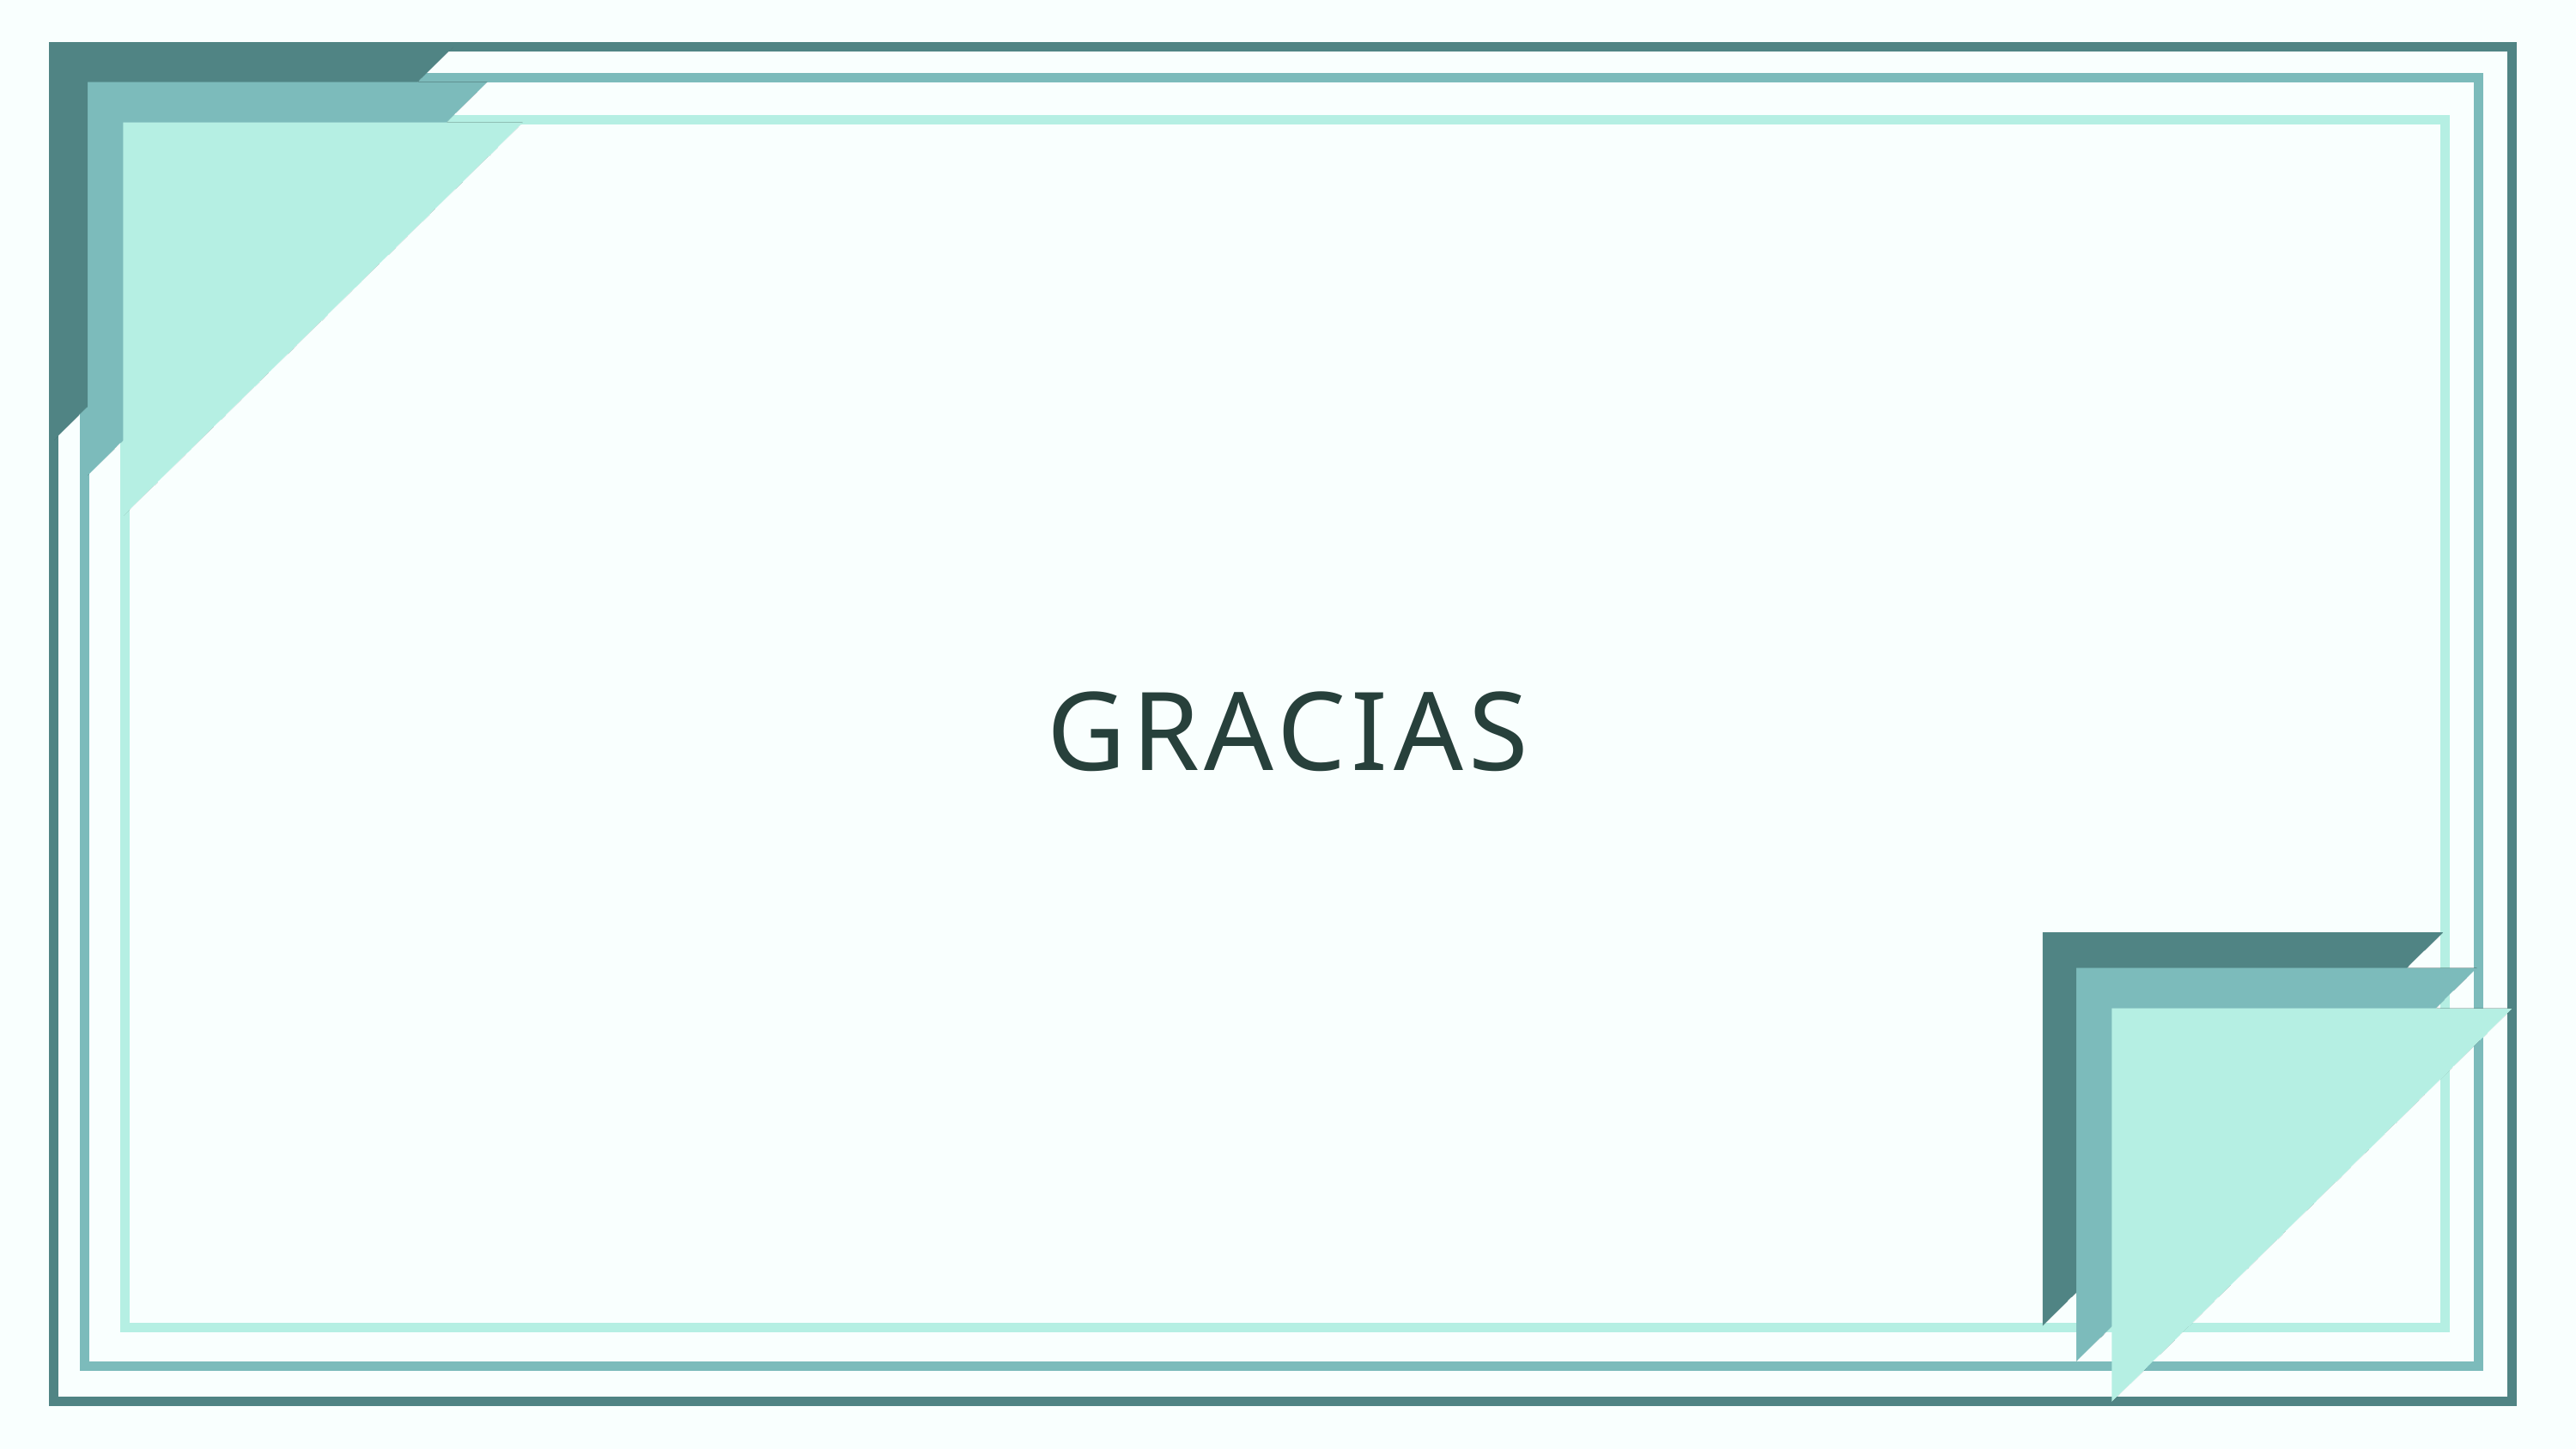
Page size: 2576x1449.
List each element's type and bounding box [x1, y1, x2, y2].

text_box [53, 46, 2512, 1403]
